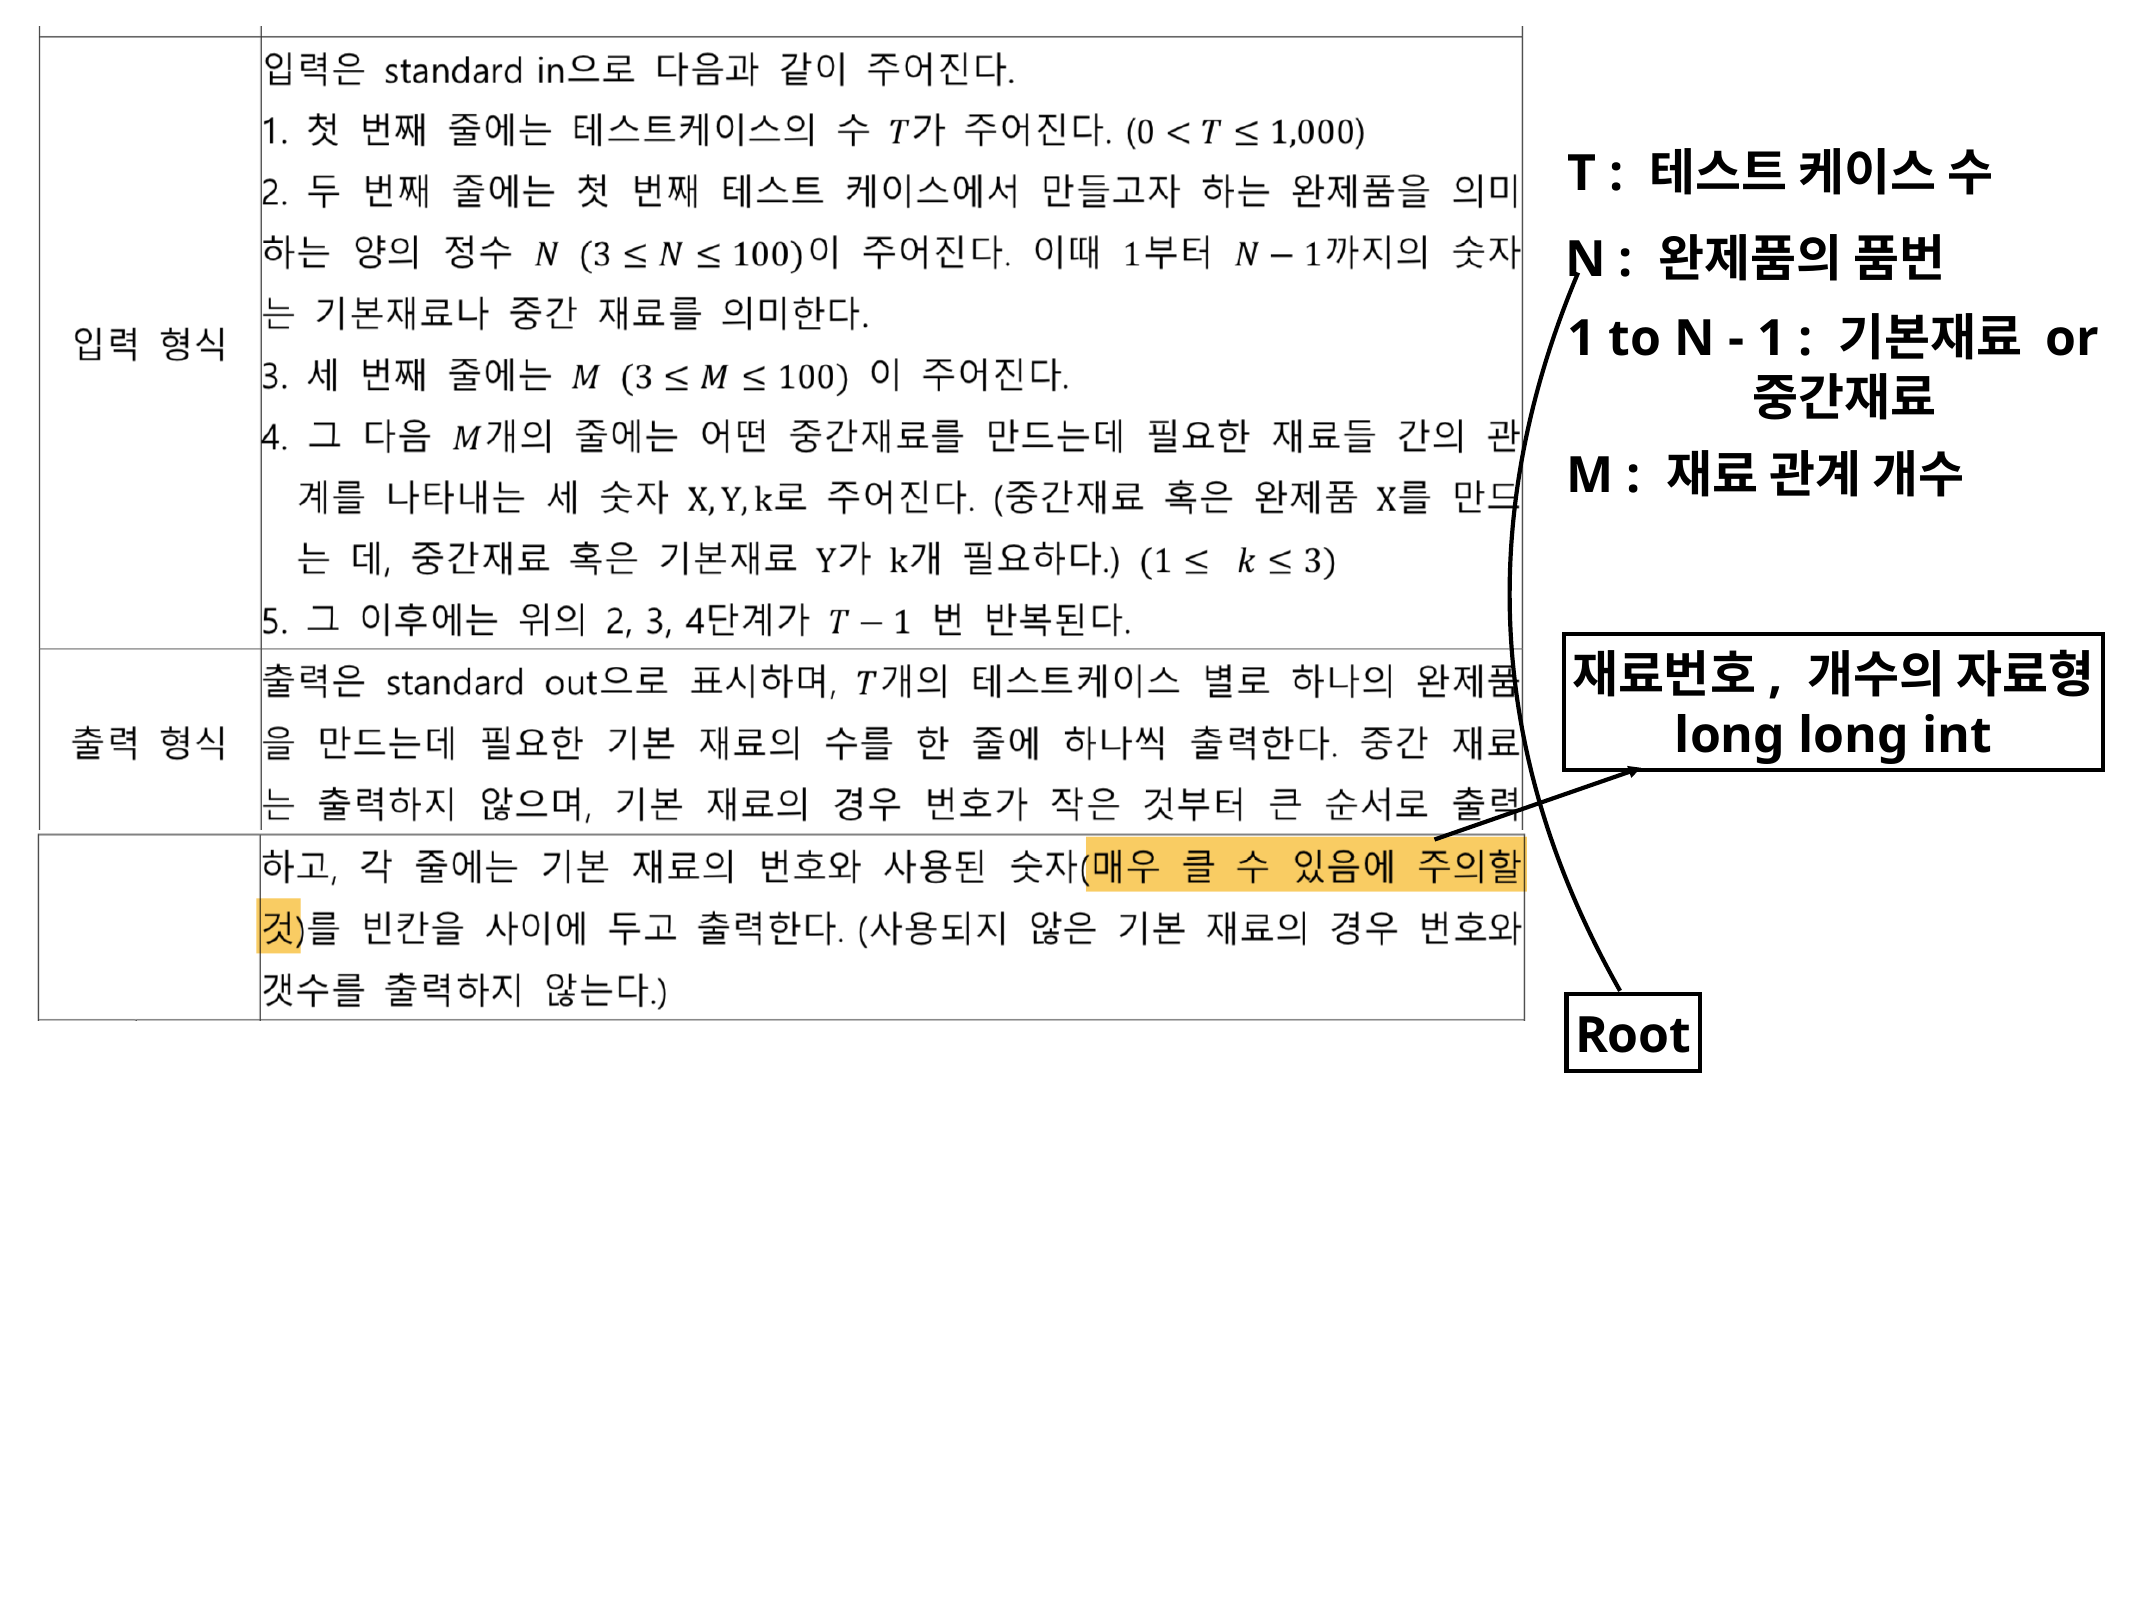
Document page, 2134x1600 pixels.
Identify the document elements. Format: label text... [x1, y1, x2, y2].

text_box N : 완제품의 품번 [1556, 218, 1954, 295]
text_box [1608, 766, 1642, 780]
text_box 재료번호, 개수의 자료형 long long int [1600, 633, 2103, 771]
text_box T : 테스트 케이스 수 [1559, 131, 2002, 209]
text_box M : 재료 관계 개수 [1588, 434, 1973, 512]
picture [32, 25, 1528, 1022]
text_box 1 to N - 1 : 기본재료 or 중간재료 [1580, 297, 2108, 434]
text_box Root [1566, 994, 1701, 1071]
text_box [1528, 272, 1621, 991]
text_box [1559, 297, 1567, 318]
